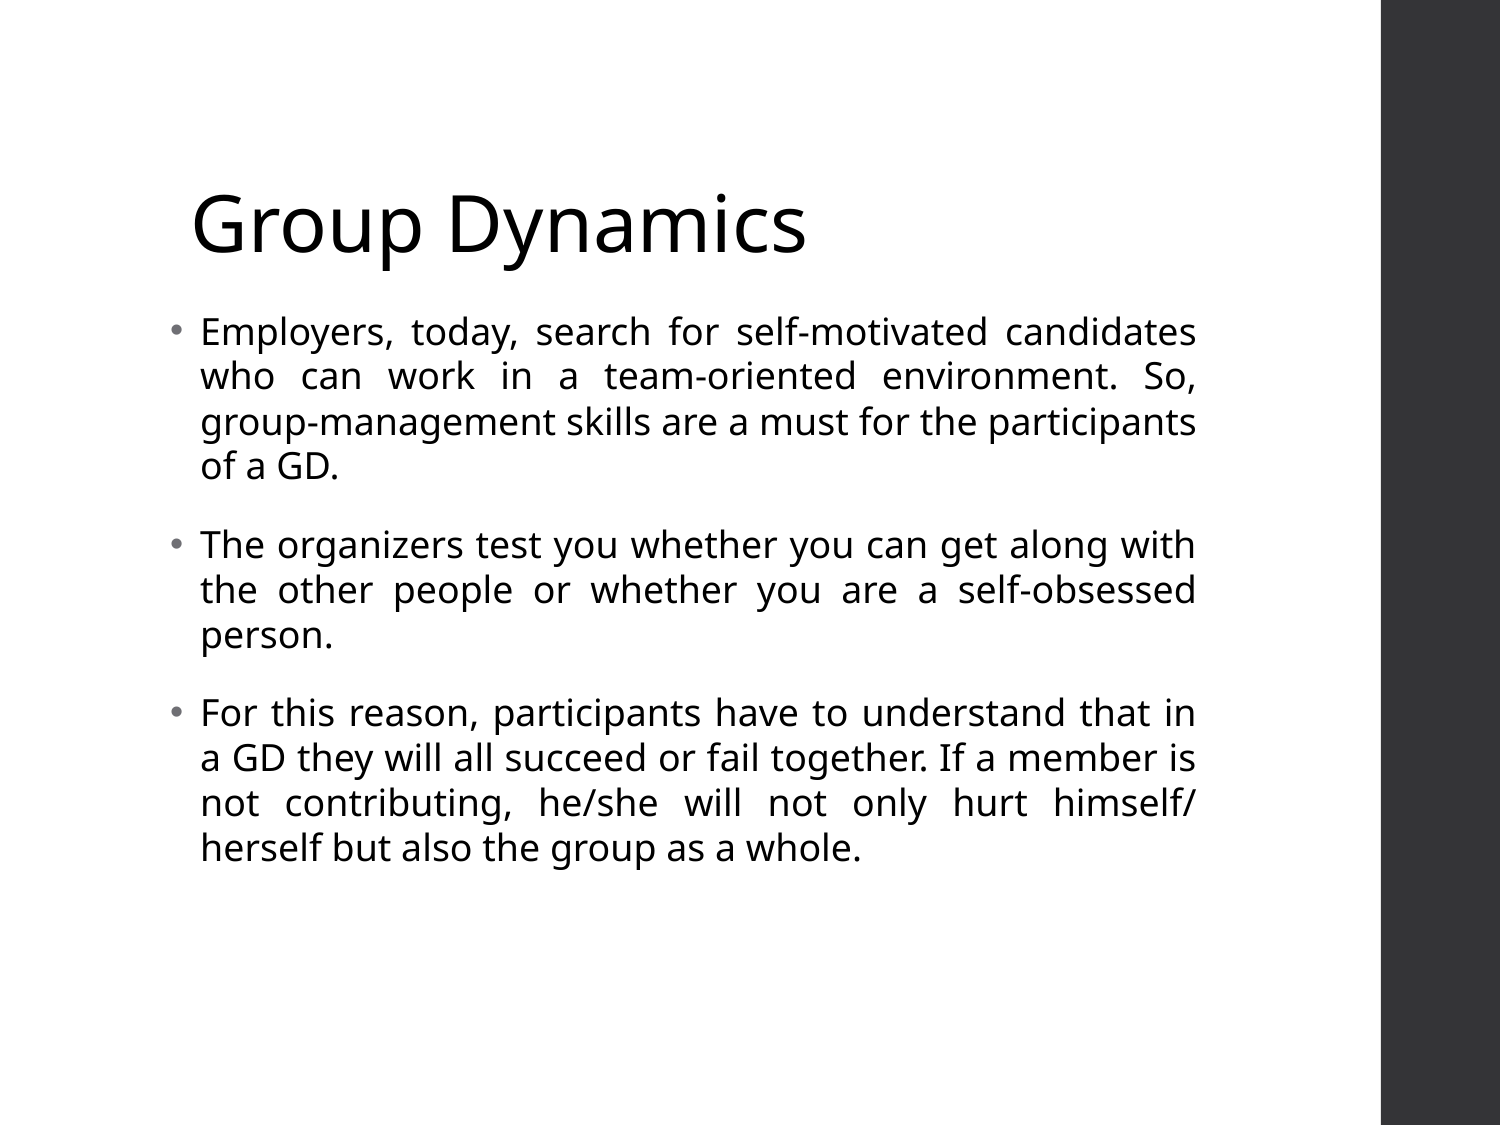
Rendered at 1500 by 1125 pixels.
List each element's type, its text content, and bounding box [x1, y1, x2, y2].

list Employers, today, search for self-motivated candidates who can work in a team-oriented environment. So, group-management skills are a must for the participants of a GD. The organizers test you whether you can get along with the other people or whether you are a self-obsessed person. For this reason, participants have to understand that in a GD they will all succeed or fail together. If a member is not contributing, he/she will not only hurt himself/ herself but also the group as a whole. [155, 299, 1213, 1014]
title Group Dynamics [155, 60, 1348, 278]
